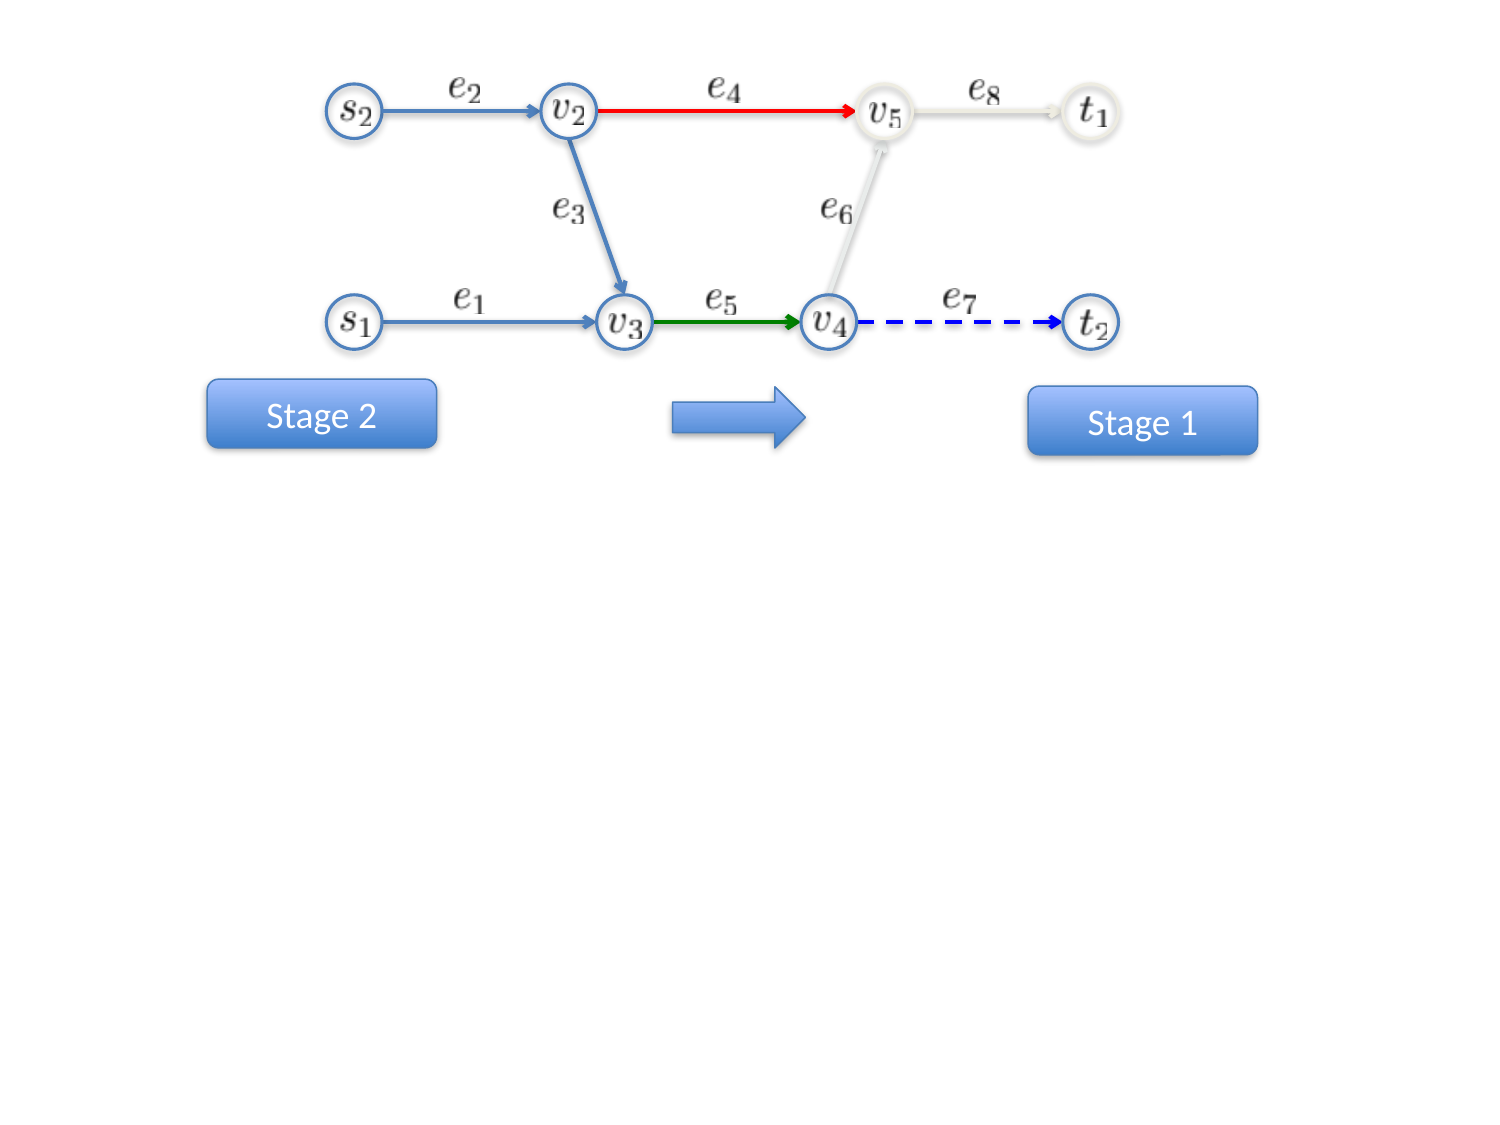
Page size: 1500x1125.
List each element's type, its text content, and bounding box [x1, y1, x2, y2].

picture [448, 77, 481, 104]
picture [608, 312, 643, 339]
picture [820, 198, 852, 224]
text_box [595, 294, 654, 342]
picture [1079, 94, 1108, 127]
picture [704, 288, 737, 315]
picture [1079, 308, 1108, 340]
text_box [671, 386, 806, 449]
text_box [325, 83, 383, 140]
picture [552, 99, 585, 125]
picture [942, 287, 977, 314]
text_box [568, 138, 625, 296]
text_box [325, 294, 383, 351]
text_box [856, 83, 914, 131]
text_box Stage 1 [1027, 385, 1259, 456]
picture [706, 77, 741, 104]
picture [552, 198, 584, 224]
picture [813, 311, 847, 337]
text_box [1062, 294, 1120, 351]
text_box [800, 294, 858, 351]
picture [869, 102, 901, 129]
picture [967, 79, 1000, 106]
picture [339, 100, 372, 126]
picture [453, 288, 486, 315]
text_box [540, 83, 598, 140]
text_box Stage 2 [206, 378, 438, 449]
picture [339, 311, 372, 337]
text_box [611, 347, 638, 351]
text_box [1062, 83, 1120, 140]
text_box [828, 138, 885, 296]
